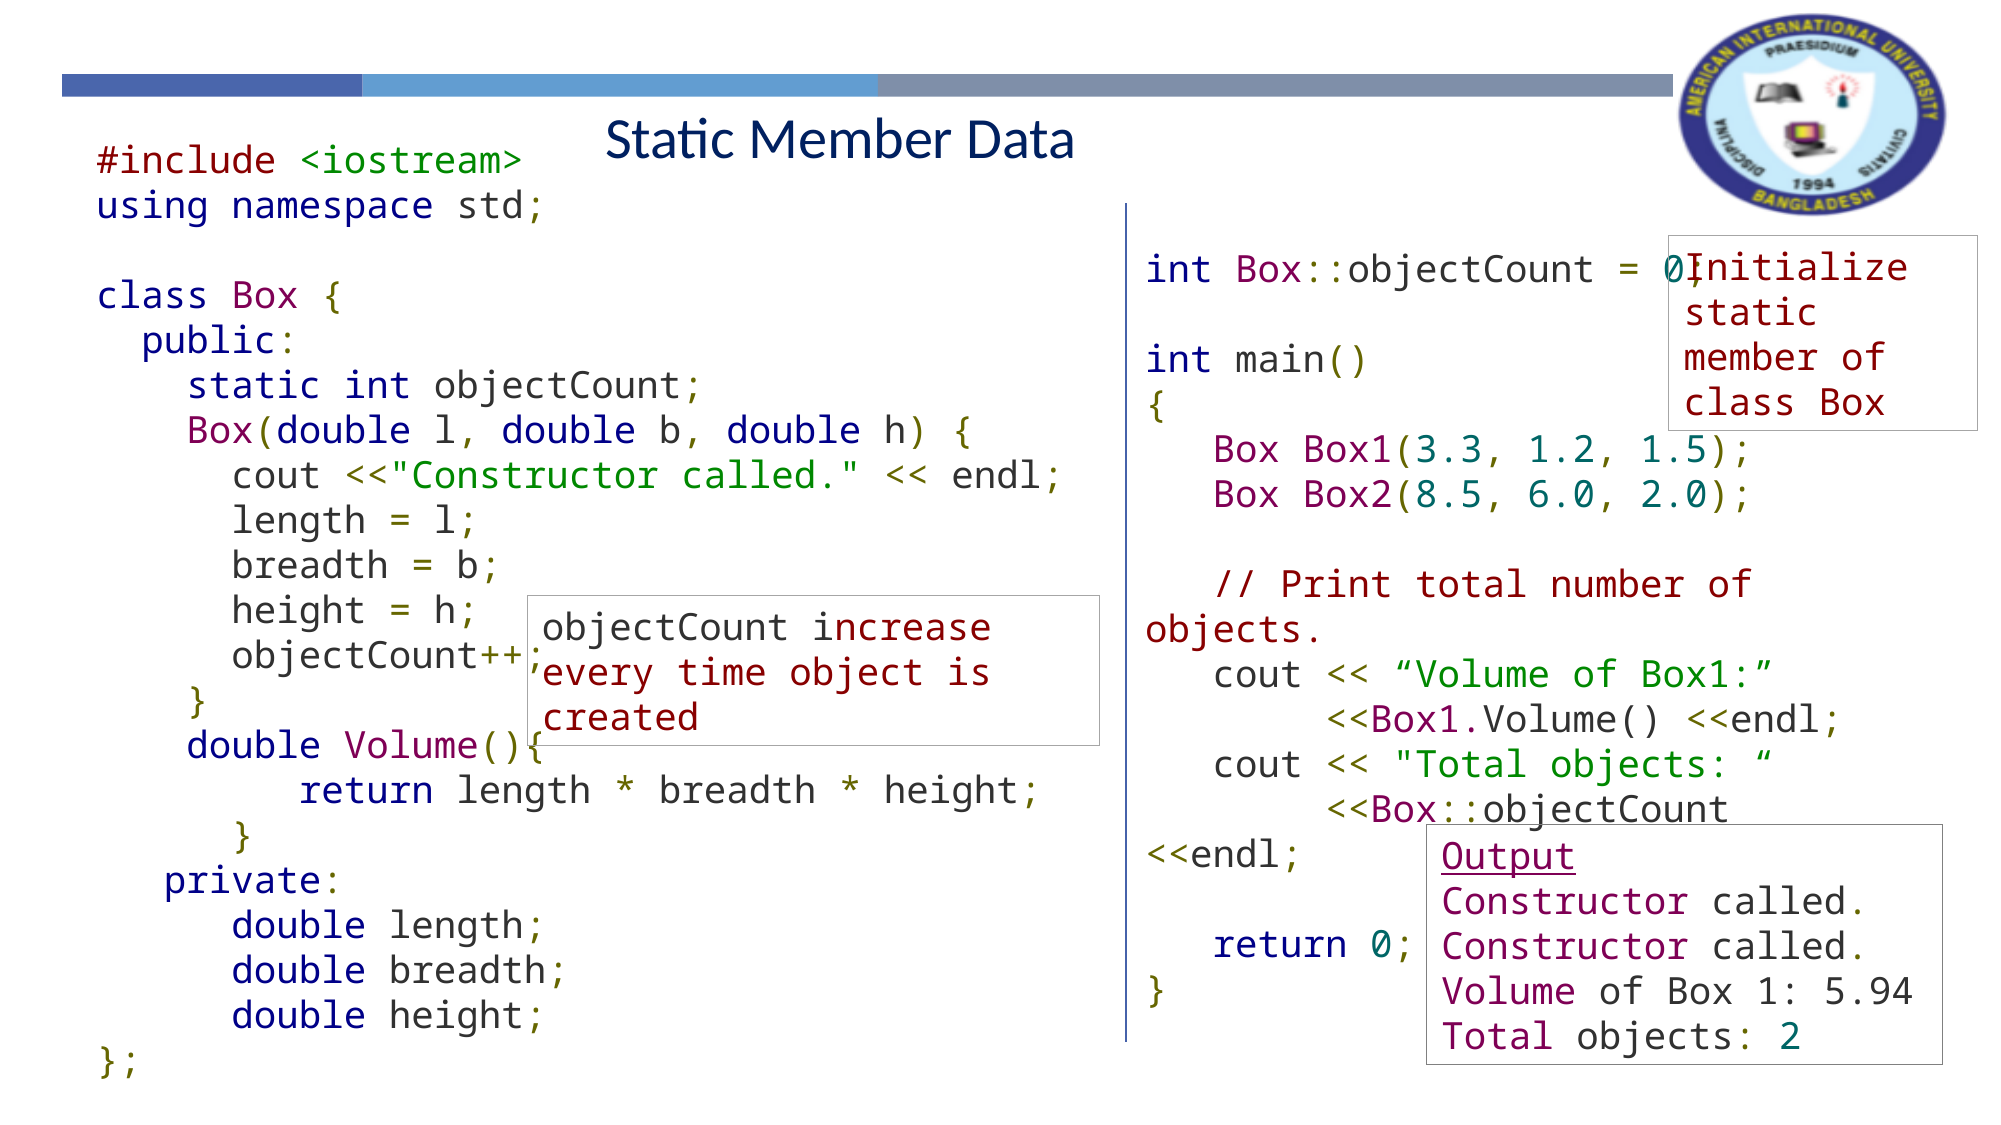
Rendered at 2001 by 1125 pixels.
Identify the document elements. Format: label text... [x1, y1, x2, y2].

text_box int Box::objectCount = 0; int main() { Box Box1(3.3, 1.2, 1.5); Box Box2(8.5, 6.0, 2.0); // Print total number of objects. cout << “Volume of Box1:” <<Box1.Volume() <<endl; cout << "Total objects: “ <<Box::objectCount <<endl; return 0; } [1131, 237, 1909, 1018]
picture [1673, 9, 1953, 221]
text_box Initialize static member of class Box [1668, 235, 1978, 431]
text_box objectCount increase every time object is created [527, 595, 1100, 746]
text_box Output Constructor called. Constructor called. Volume of Box 1: 5.94 Total objects: 2 [1426, 824, 1943, 1065]
text_box #include <iostream> using namespace std; class Box { public: static int objectCount; Box(double l, double b, double h) { cout <<"Constructor called." << endl; length = l; breadth = b; height = h; objectCount++; } double Volume(){ return length * breadth * height; } private: double length; double breadth; double height; }; [81, 128, 1463, 1089]
text_box Static Member Data [86, 92, 1895, 178]
